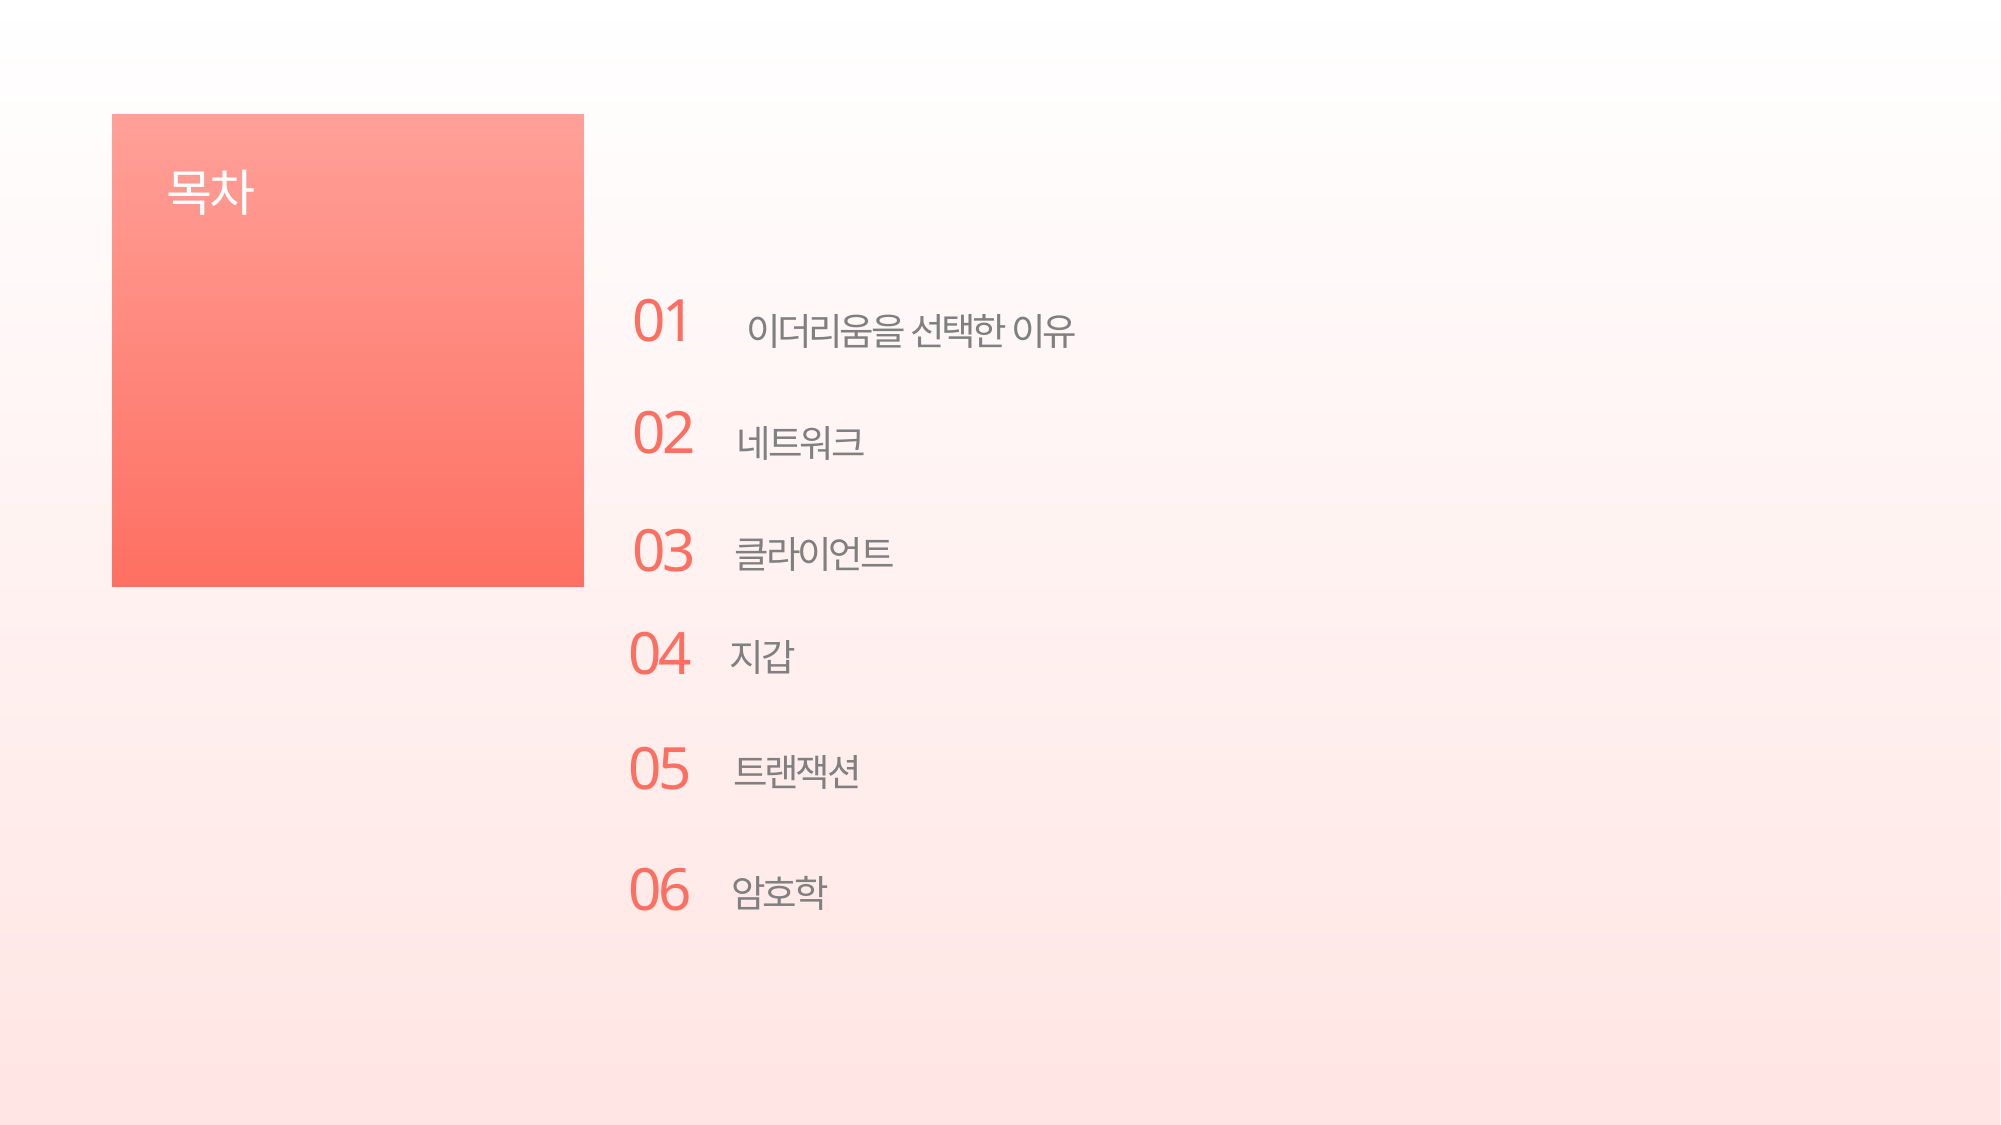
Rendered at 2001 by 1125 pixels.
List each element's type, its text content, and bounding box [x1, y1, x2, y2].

text_box 목차 [151, 153, 271, 229]
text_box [615, 505, 917, 592]
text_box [615, 844, 848, 931]
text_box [615, 275, 1111, 362]
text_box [615, 387, 886, 474]
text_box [615, 723, 883, 810]
text_box [111, 114, 585, 588]
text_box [615, 608, 813, 695]
